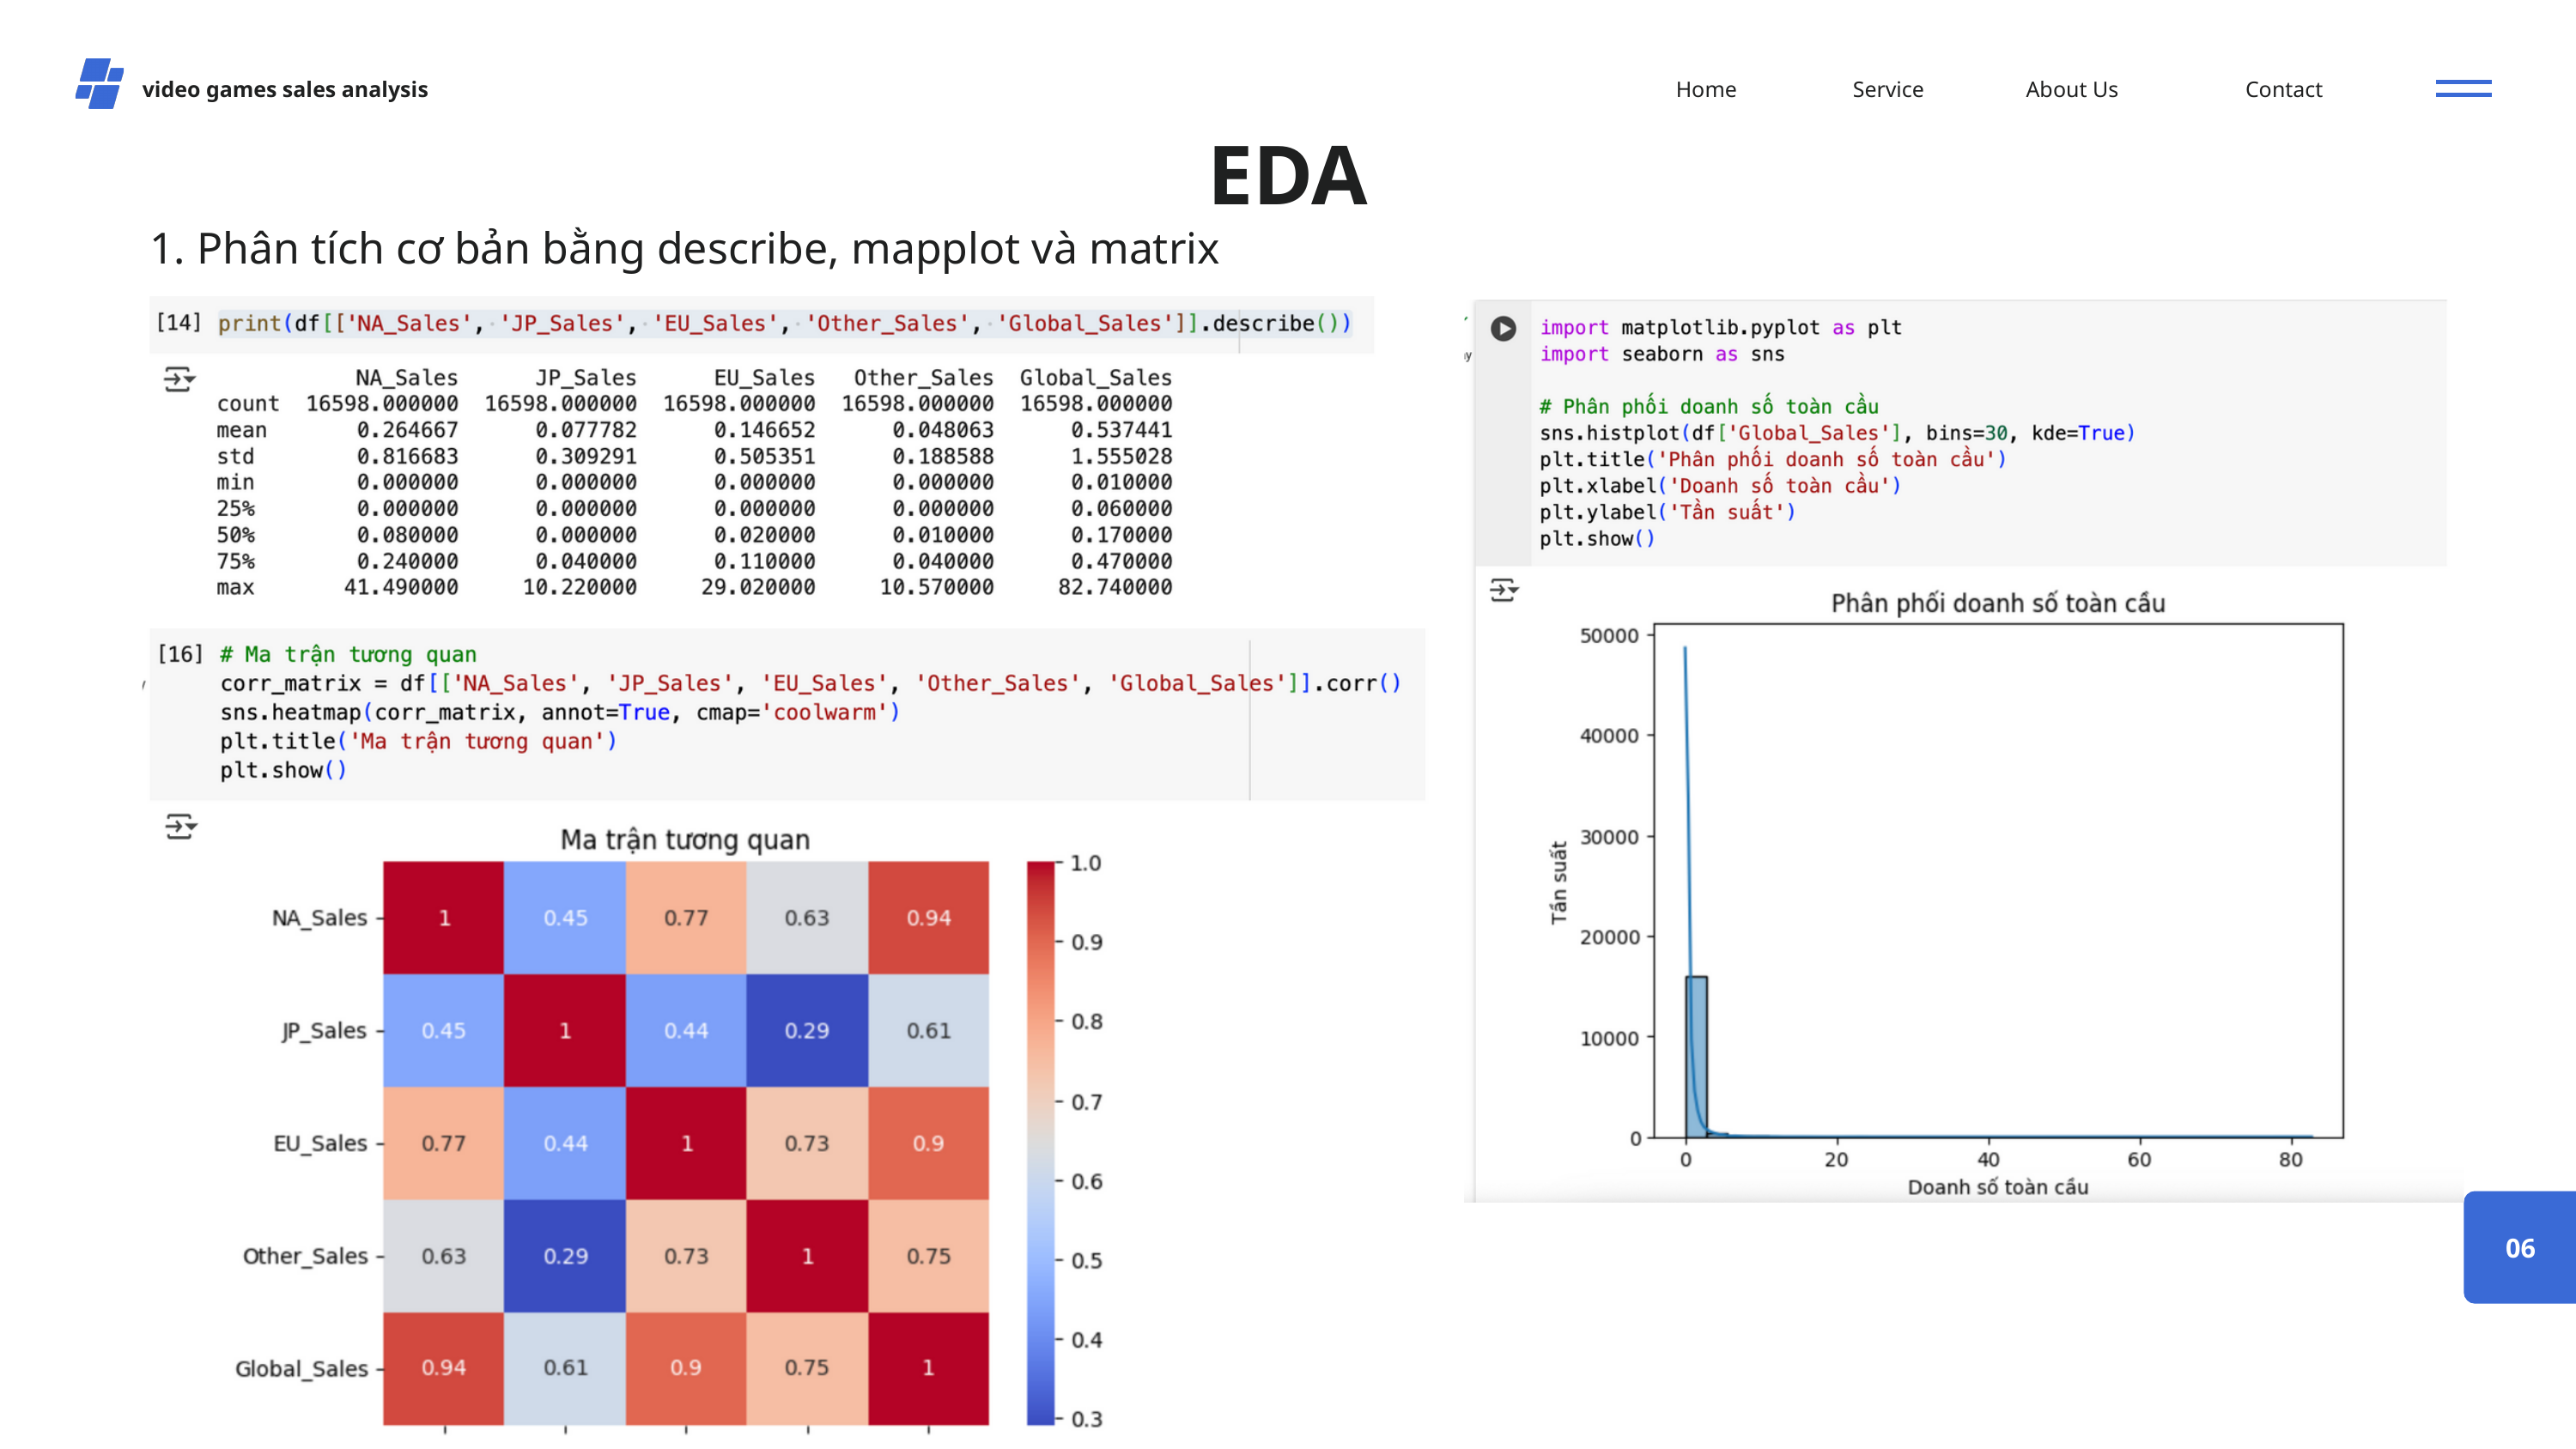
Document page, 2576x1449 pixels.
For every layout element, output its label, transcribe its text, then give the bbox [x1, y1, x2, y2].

text_box [75, 58, 125, 110]
text_box 1. Phân tích cơ bản bằng describe, mapplot và matrix [149, 212, 2436, 273]
text_box [142, 628, 1454, 1436]
text_box About Us [2026, 71, 2176, 102]
text_box Service [1852, 71, 1957, 102]
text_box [2435, 92, 2493, 97]
text_box [1464, 300, 2464, 1203]
text_box Contact [2245, 71, 2384, 102]
text_box EDA [752, 106, 1823, 212]
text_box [2464, 1191, 2576, 1304]
text_box Home [1675, 71, 1790, 102]
text_box [149, 296, 1376, 605]
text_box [2435, 79, 2493, 84]
text_box video games sales analysis [142, 71, 457, 102]
